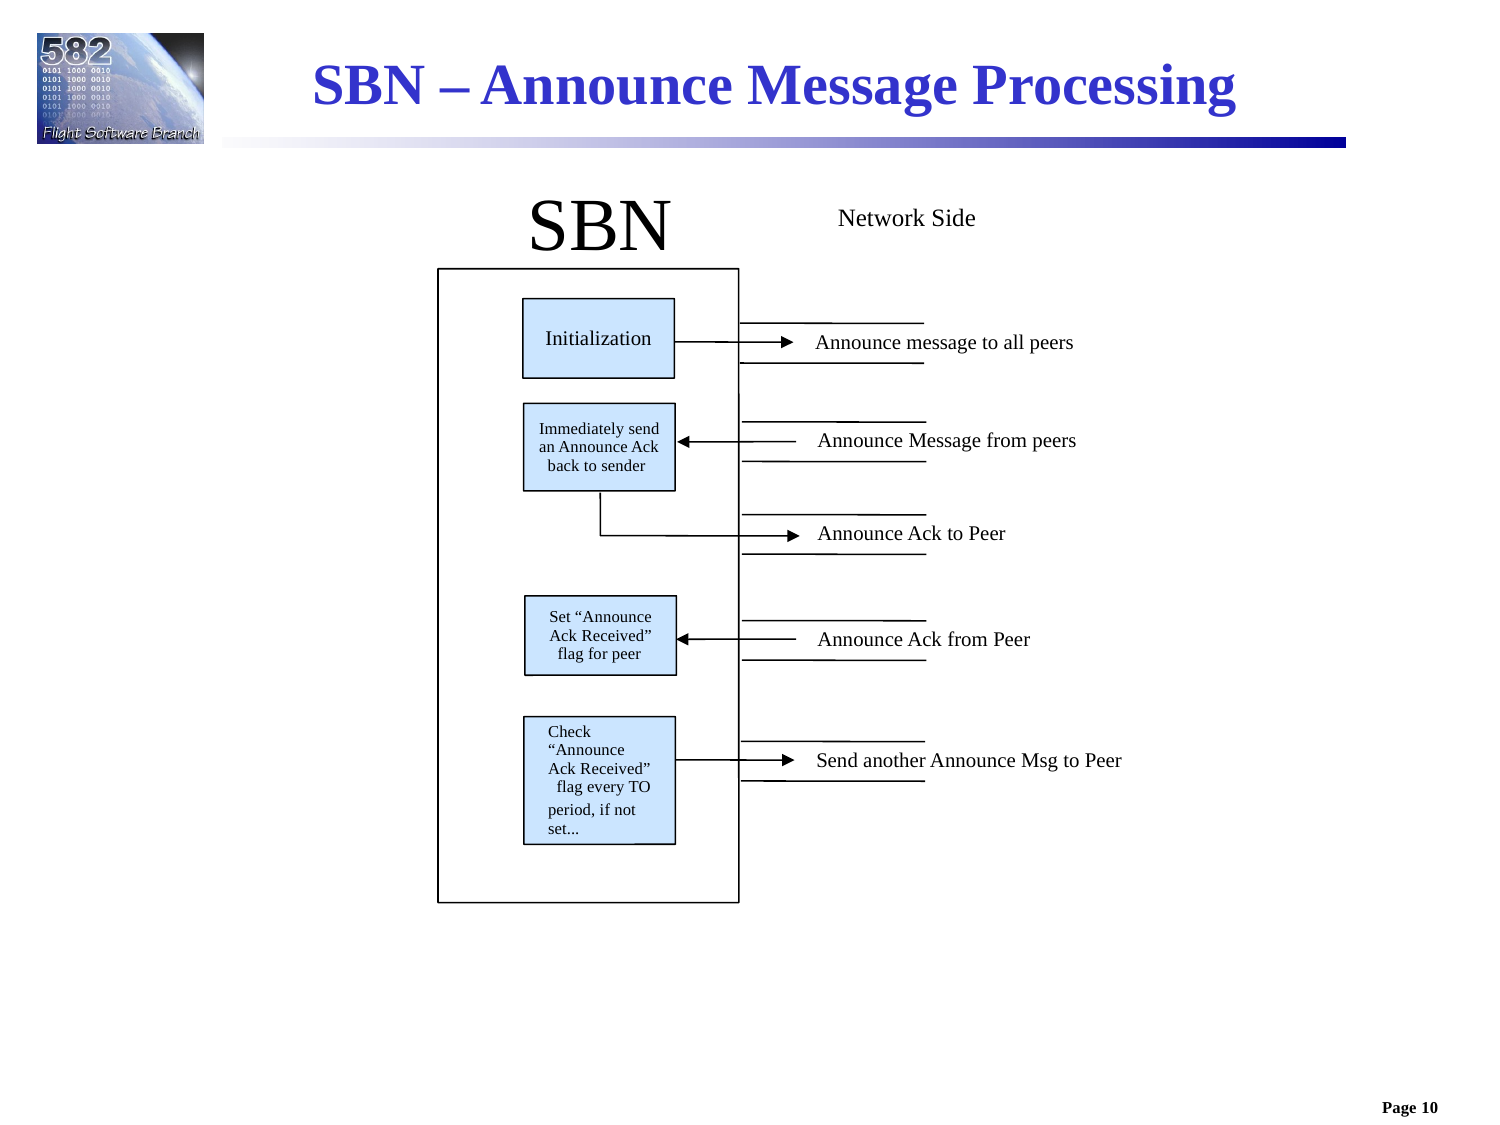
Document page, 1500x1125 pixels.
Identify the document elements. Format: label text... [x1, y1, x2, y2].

title SBN – Announce Message Processing [225, 24, 1375, 138]
text_box Immediately send an Announce Ack back to sender [523, 403, 676, 491]
text_box SBN [512, 175, 685, 274]
text_box Initialization [522, 298, 675, 379]
text_box [438, 268, 739, 903]
text_box Set “Announce Ack Received” flag for peer [524, 595, 677, 676]
text_box [675, 335, 794, 349]
text_box Check “Announce Ack Received” flag every TO period, if not set... [523, 716, 676, 845]
text_box Announce message to all peers [800, 323, 1082, 361]
text_box Announce Ack to Peer [802, 514, 1017, 553]
text_box [676, 753, 795, 767]
picture [37, 33, 204, 144]
text_box [601, 529, 800, 543]
text_box Announce Ack from Peer [802, 620, 1041, 659]
text_box Send another Announce Msg to Peer [801, 741, 1129, 780]
text_box [677, 633, 797, 646]
text_box Announce Message from peers [802, 421, 1085, 460]
text_box [677, 435, 797, 449]
text_box Network Side [823, 196, 988, 240]
